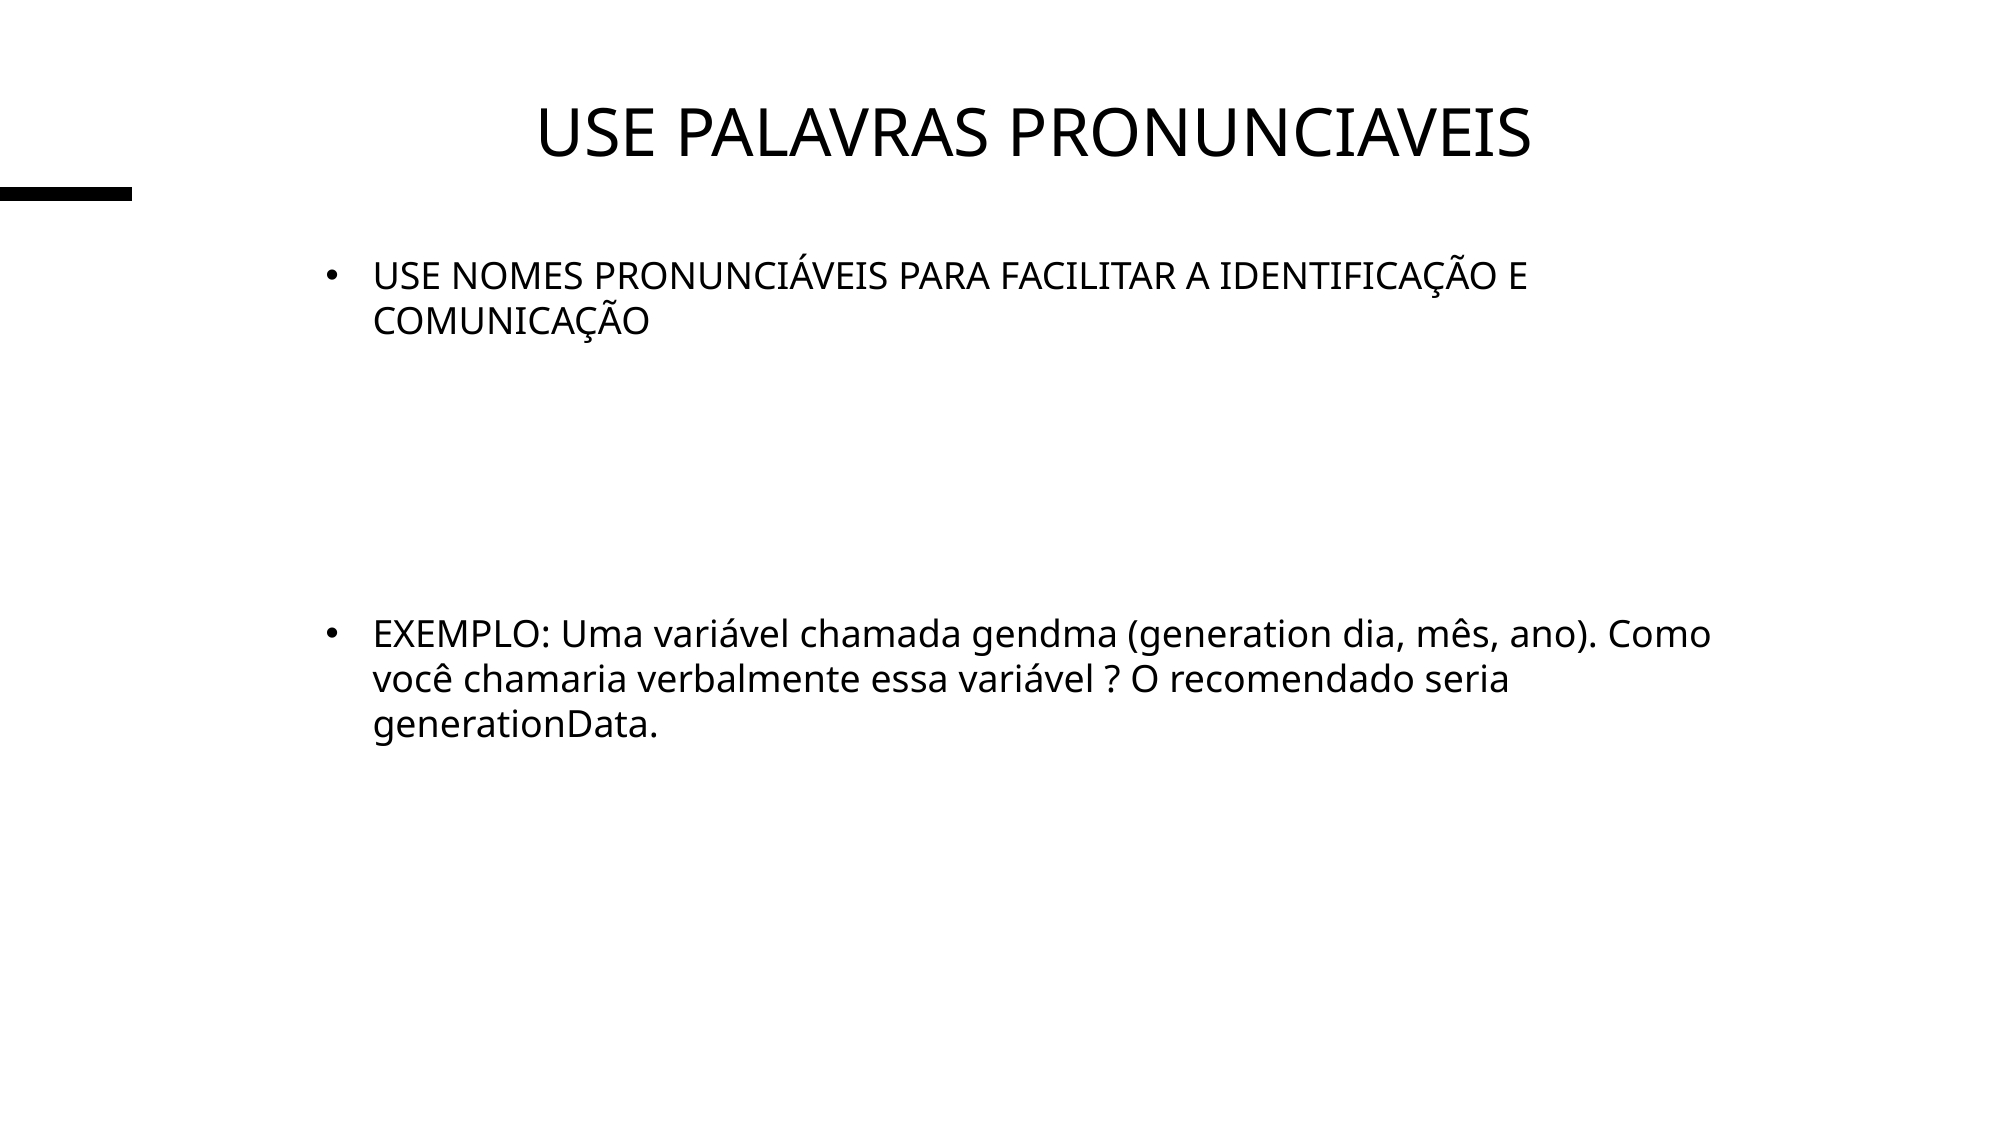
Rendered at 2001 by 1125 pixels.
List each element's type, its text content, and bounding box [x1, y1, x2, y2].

text_box EXEMPLO: Uma variável chamada gendma (generation dia, mês, ano). Como você chamaria verbalmente essa variável ? O recomendado seria generationData. [310, 602, 1788, 753]
text_box USE PALAVRAS PRONUNCIAVEIS [235, 82, 1835, 178]
text_box USE NOMES PRONUNCIÁVEIS PARA FACILITAR A IDENTIFICAÇÃO E COMUNICAÇÃO [310, 244, 1788, 350]
